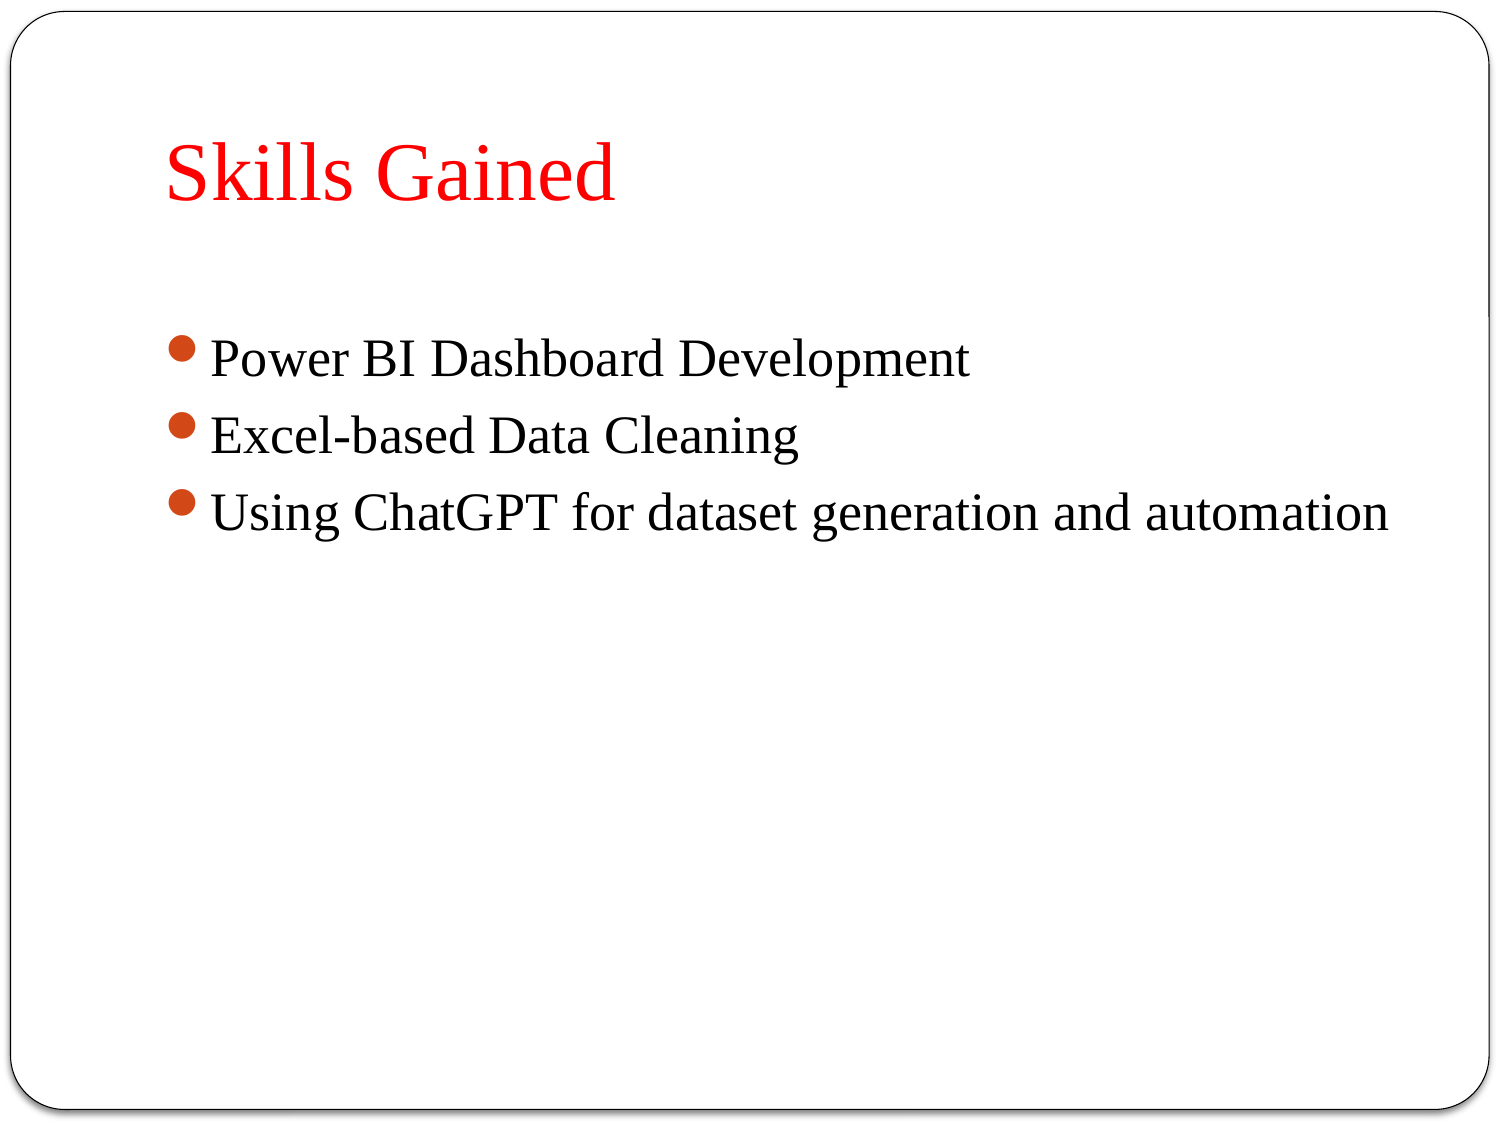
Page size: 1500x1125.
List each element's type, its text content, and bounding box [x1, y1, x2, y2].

list Power BI Dashboard Development Excel-based Data Cleaning Using ChatGPT for dataset generation and automation [150, 237, 1425, 988]
title Skills Gained [150, 45, 1425, 233]
